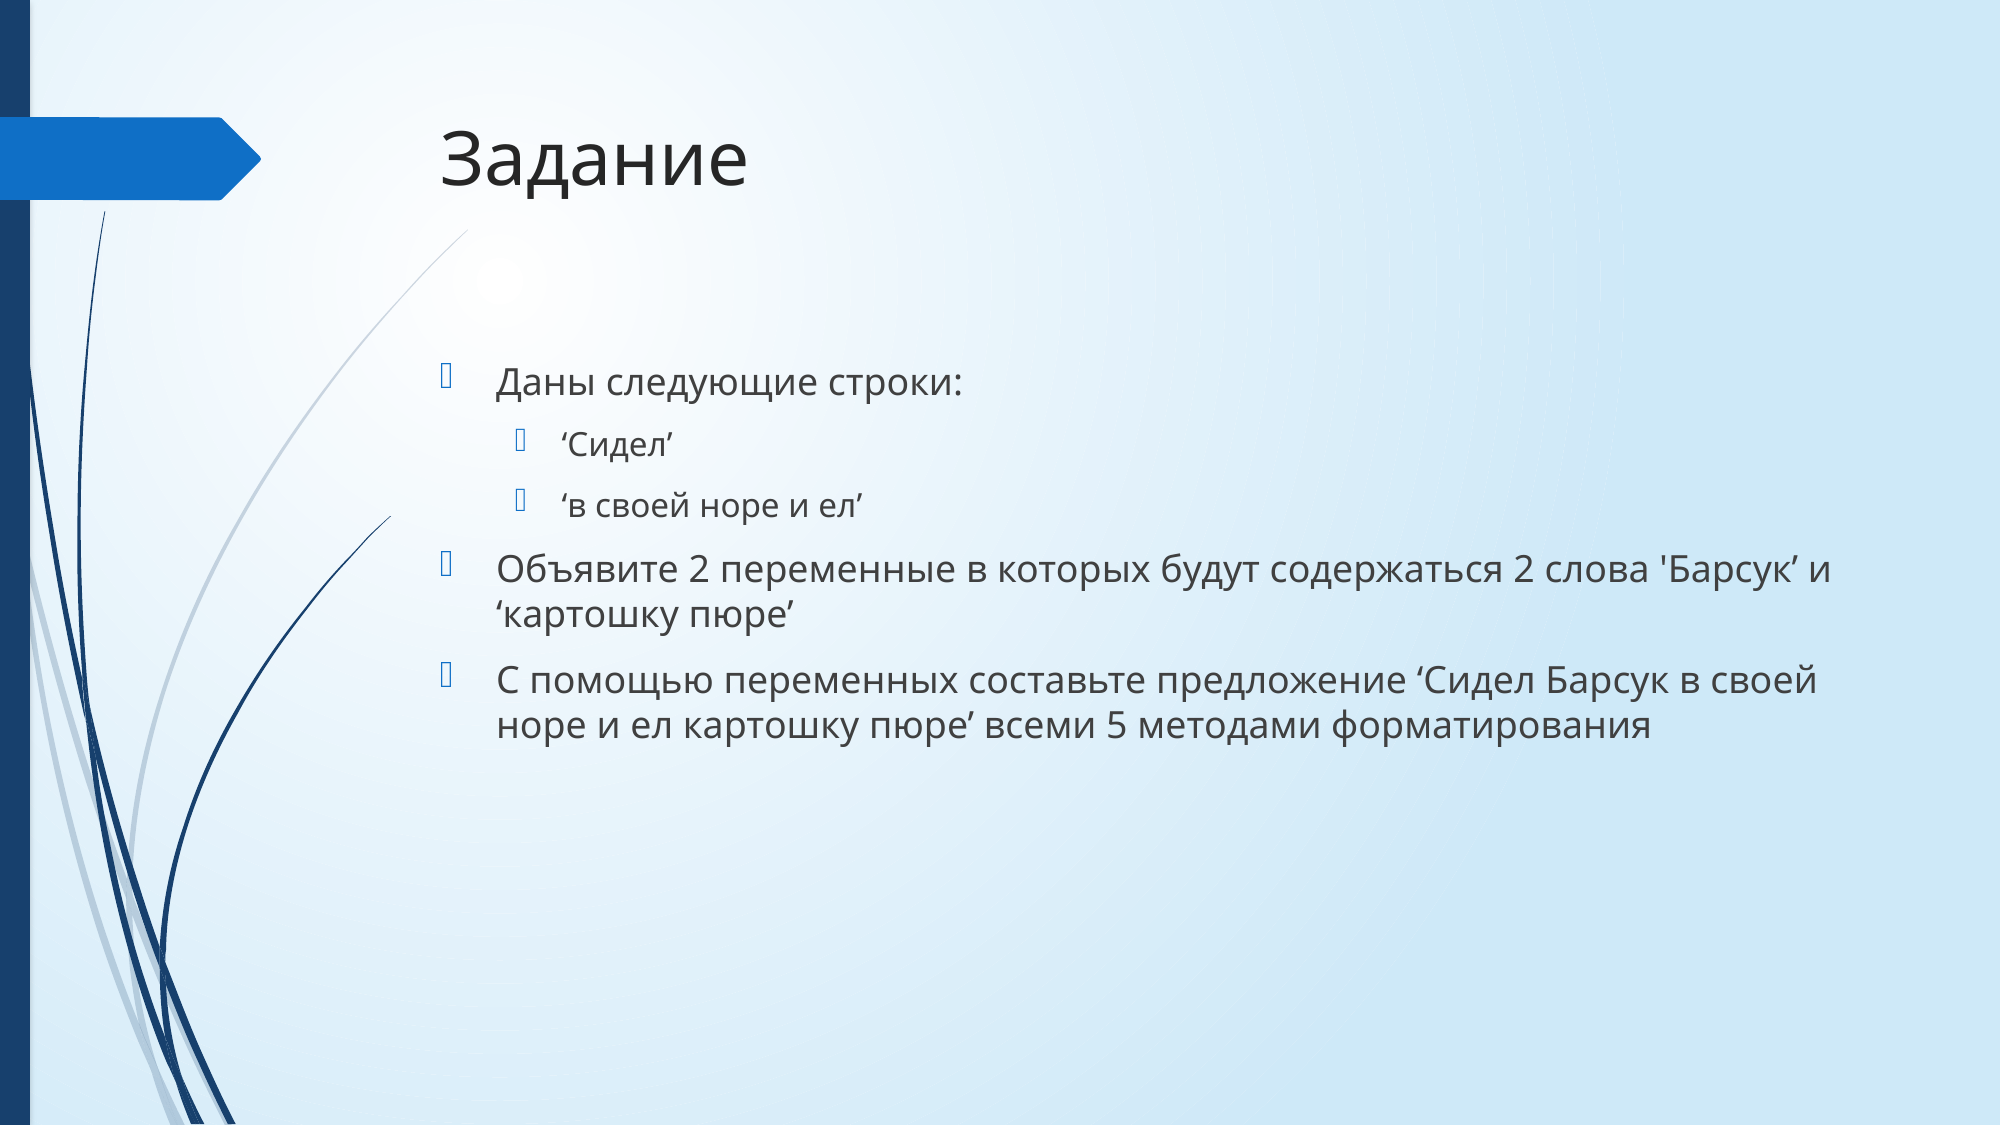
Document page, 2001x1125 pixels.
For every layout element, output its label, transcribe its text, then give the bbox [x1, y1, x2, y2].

list Даны следующие строки: ‘Сидел’ ‘в своей норе и ел’ Объявите 2 переменные в которых будут содержаться 2 слова 'Барсук’ и ‘картошку пюре’ С помощью переменных составьте предложение ‘Сидел Барсук в своей норе и ел картошку пюре’ всеми 5 методами форматирования [424, 350, 1888, 970]
title Задание [425, 102, 1888, 313]
